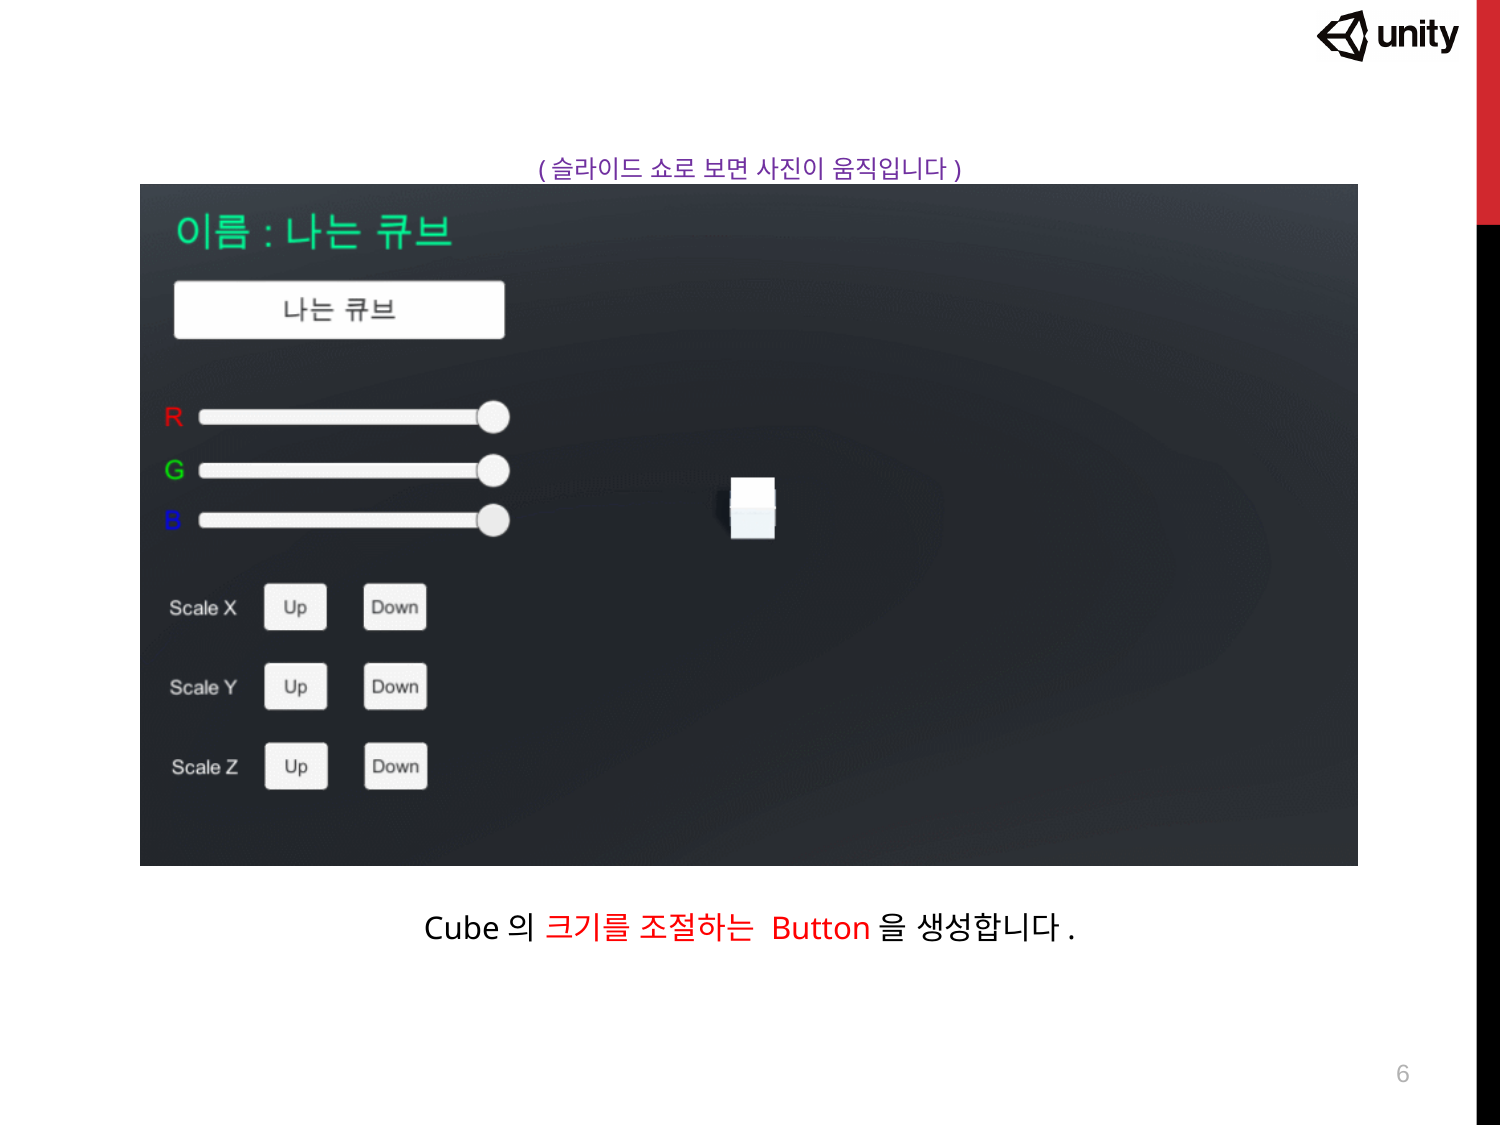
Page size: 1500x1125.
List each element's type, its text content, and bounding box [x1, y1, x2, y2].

picture [139, 184, 1358, 866]
slide_number 6 [1074, 1042, 1425, 1103]
picture [1316, 10, 1459, 62]
text_box (슬라이드 쇼로 보면 사진이 움직입니다) [523, 146, 977, 179]
list Cube의 크기를 조절하는 Button을 생성합니다. [88, 869, 1412, 985]
